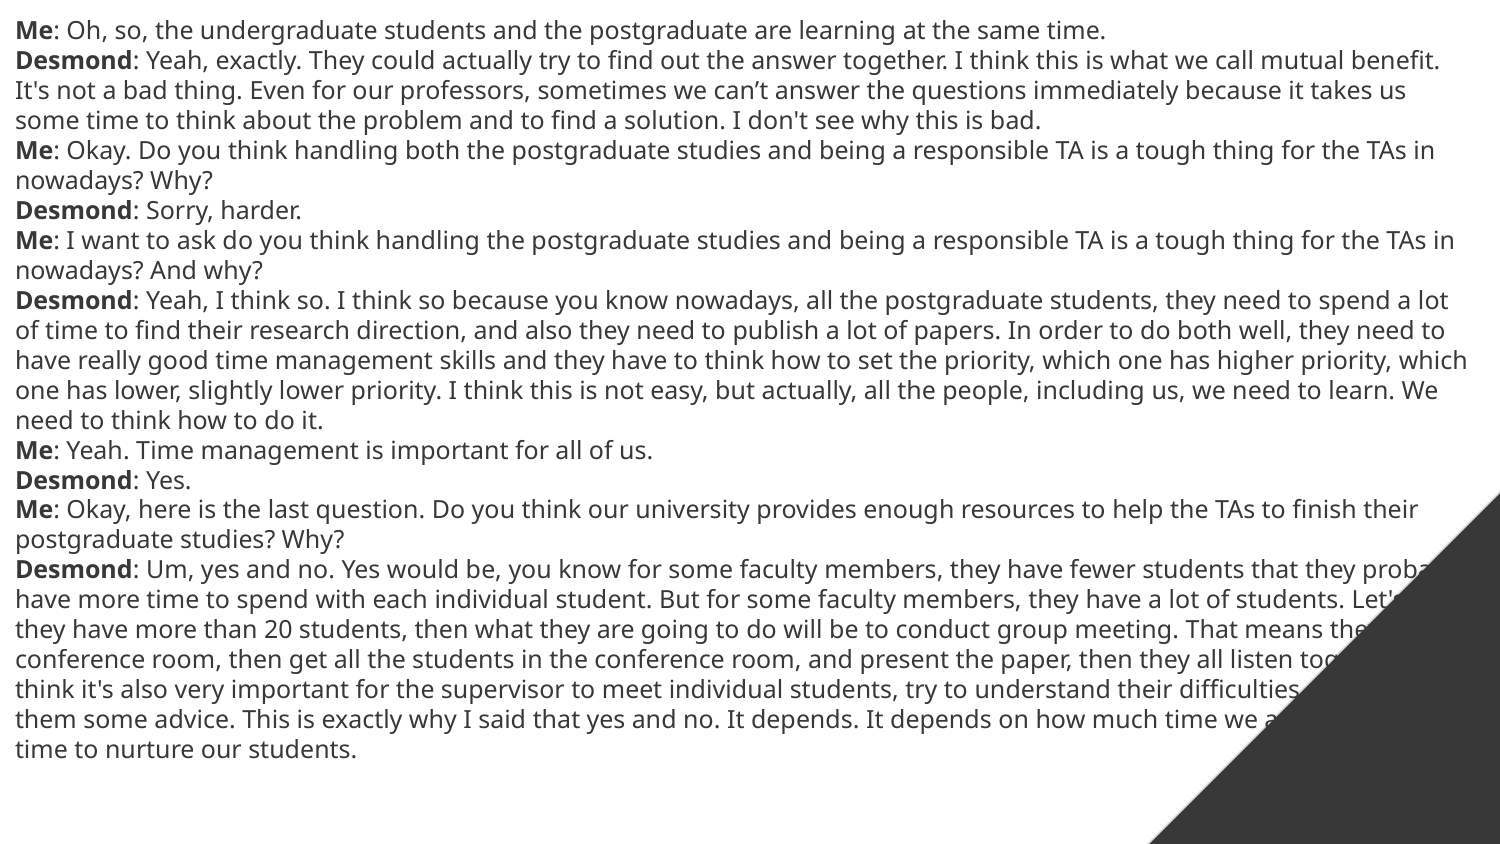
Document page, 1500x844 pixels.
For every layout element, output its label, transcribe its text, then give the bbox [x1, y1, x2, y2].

list Me: Oh, so, the undergraduate students and the postgraduate are learning at the same time. Desmond: Yeah, exactly. They could actually try to find out the answer together. I think this is what we call mutual benefit. It's not a bad thing. Even for our professors, sometimes we can’t answer the questions immediately because it takes us some time to think about the problem and to find a solution. I don't see why this is bad. Me: Okay. Do you think handling both the postgraduate studies and being a responsible TA is a tough thing for the TAs in nowadays? Why? Desmond: Sorry, harder. Me: I want to ask do you think handling the postgraduate studies and being a responsible TA is a tough thing for the TAs in nowadays? And why? Desmond: Yeah, I think so. I think so because you know nowadays, all the postgraduate students, they need to spend a lot of time to find their research direction, and also they need to publish a lot of papers. In order to do both well, they need to have really good time management skills and they have to think how to set the priority, which one has higher priority, which one has lower, slightly lower priority. I think this is not easy, but actually, all the people, including us, we need to learn. We need to think how to do it. Me: Yeah. Time management is important for all of us. Desmond: Yes. Me: Okay, here is the last question. Do you think our university provides enough resources to help the TAs to finish their postgraduate studies? Why? Desmond: Um, yes and no. Yes would be, you know for some faculty members, they have fewer students that they probably have more time to spend with each individual student. But for some faculty members, they have a lot of students. Let's say they have more than 20 students, then what they are going to do will be to conduct group meeting. That means they book a conference room, then get all the students in the conference room, and present the paper, then they all listen together. But I think it's also very important for the supervisor to meet individual students, try to understand their difficulties, try to offer them some advice. This is exactly why I said that yes and no. It depends. It depends on how much time we are able to spend time to nurture our students. [0, 0, 1500, 844]
